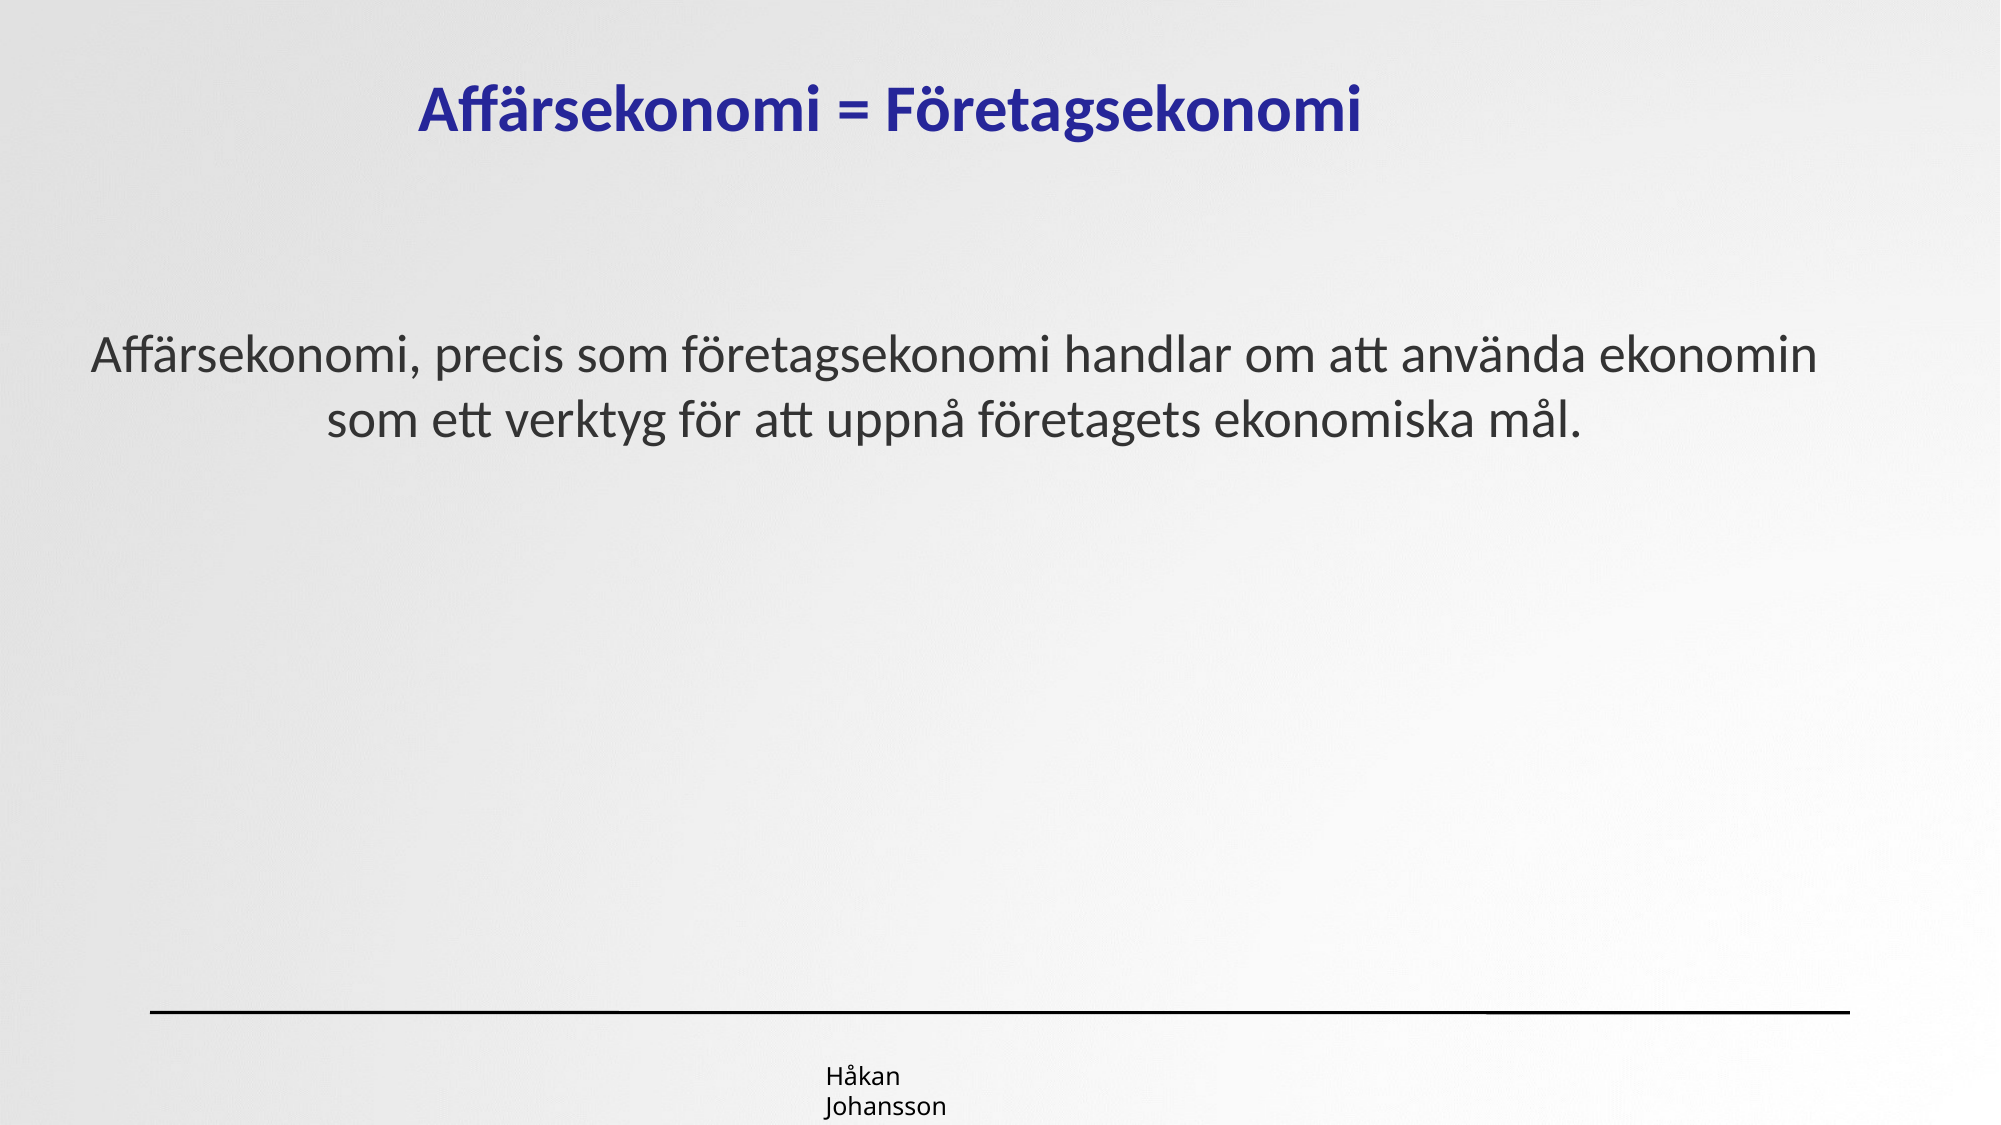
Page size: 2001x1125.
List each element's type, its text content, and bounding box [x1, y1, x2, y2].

text_box Håkan Johansson [810, 1023, 1036, 1125]
text_box Affärsekonomi = Företagsekonomi [208, 57, 1574, 153]
text_box Affärsekonomi, precis som företagsekonomi handlar om att använda ekonomin som ett verktyg för att uppnå företagets ekonomiska mål. [66, 290, 1845, 456]
picture [0, 0, 2001, 1125]
